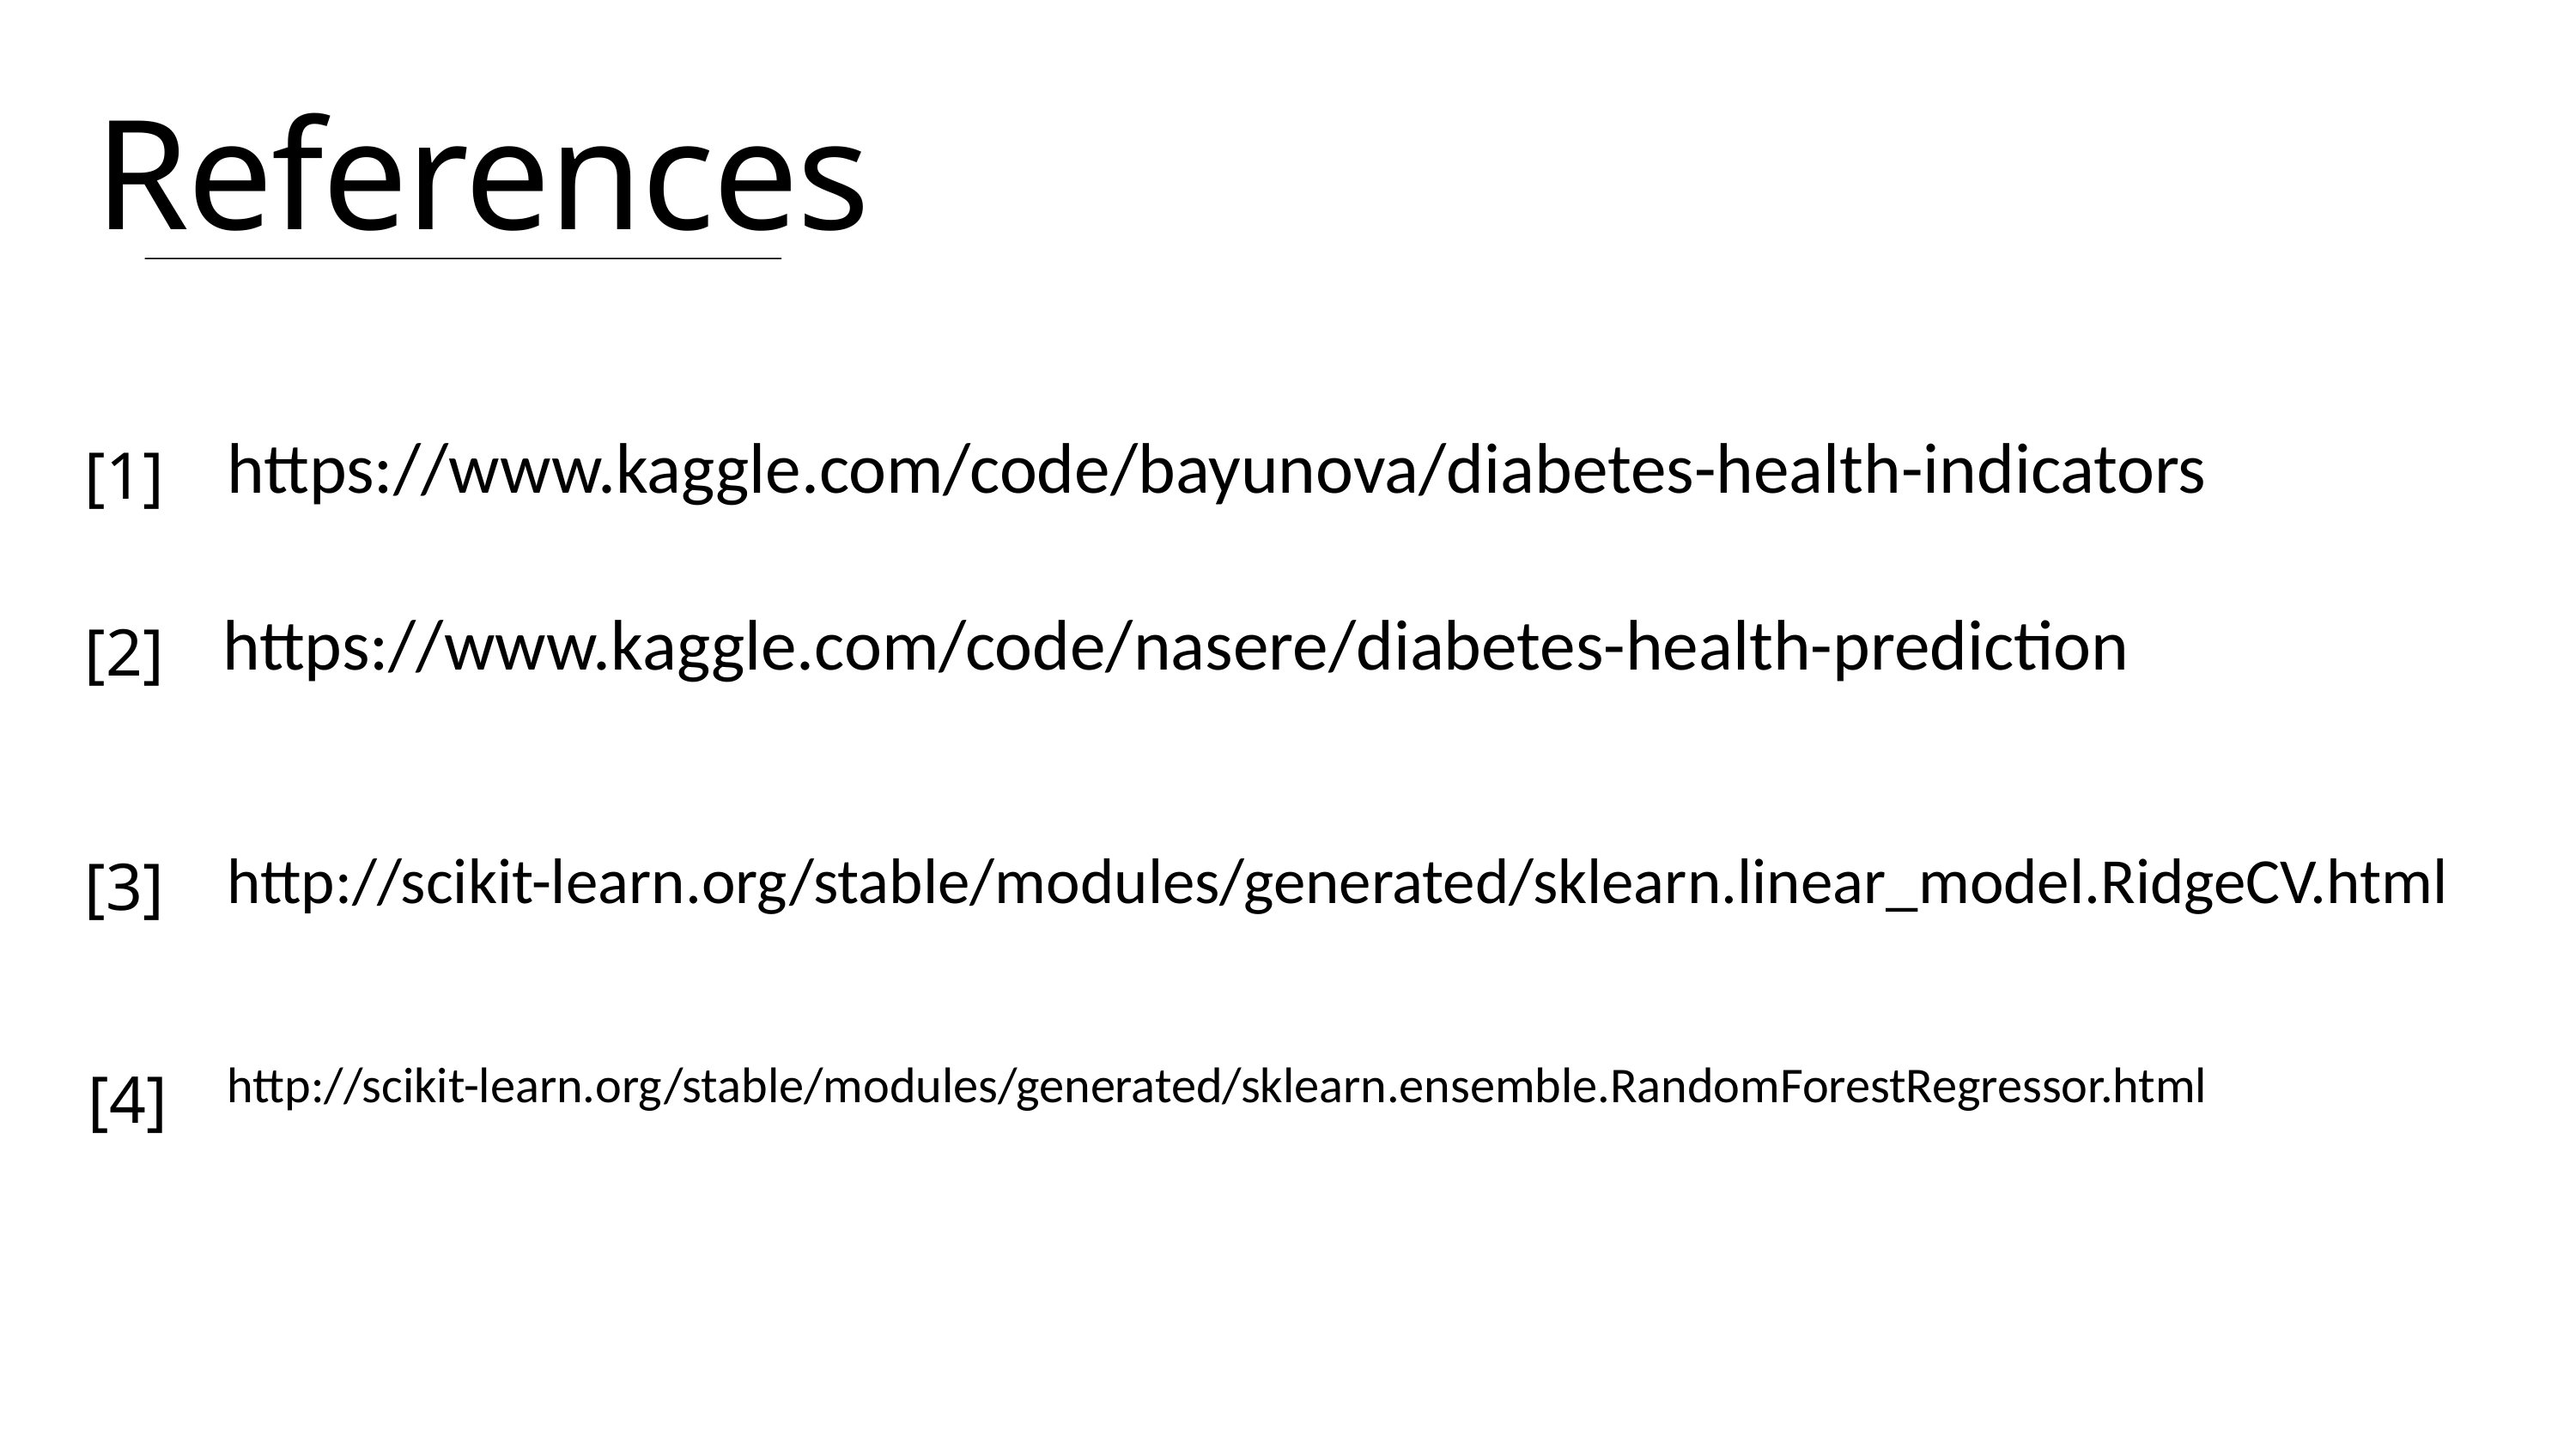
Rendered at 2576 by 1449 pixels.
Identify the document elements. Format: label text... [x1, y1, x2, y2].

text_box [3] [84, 833, 177, 924]
text_box [4] [88, 1046, 180, 1137]
text_box http://scikit-learn.org/stable/modules/generated/sklearn.ensemble.RandomForestRegressor.html [214, 1046, 2477, 1119]
text_box https://www.kaggle.com/code/bayunova/diabetes-health-indicators [214, 415, 2330, 514]
text_box http://scikit-learn.org/stable/modules/generated/sklearn.linear_model.RidgeCV.html [214, 833, 2501, 924]
text_box [1] [84, 421, 177, 512]
text_box [2] [84, 598, 177, 689]
text_box References [94, 77, 872, 260]
text_box https://www.kaggle.com/code/nasere/diabetes-health-prediction [210, 591, 2217, 691]
